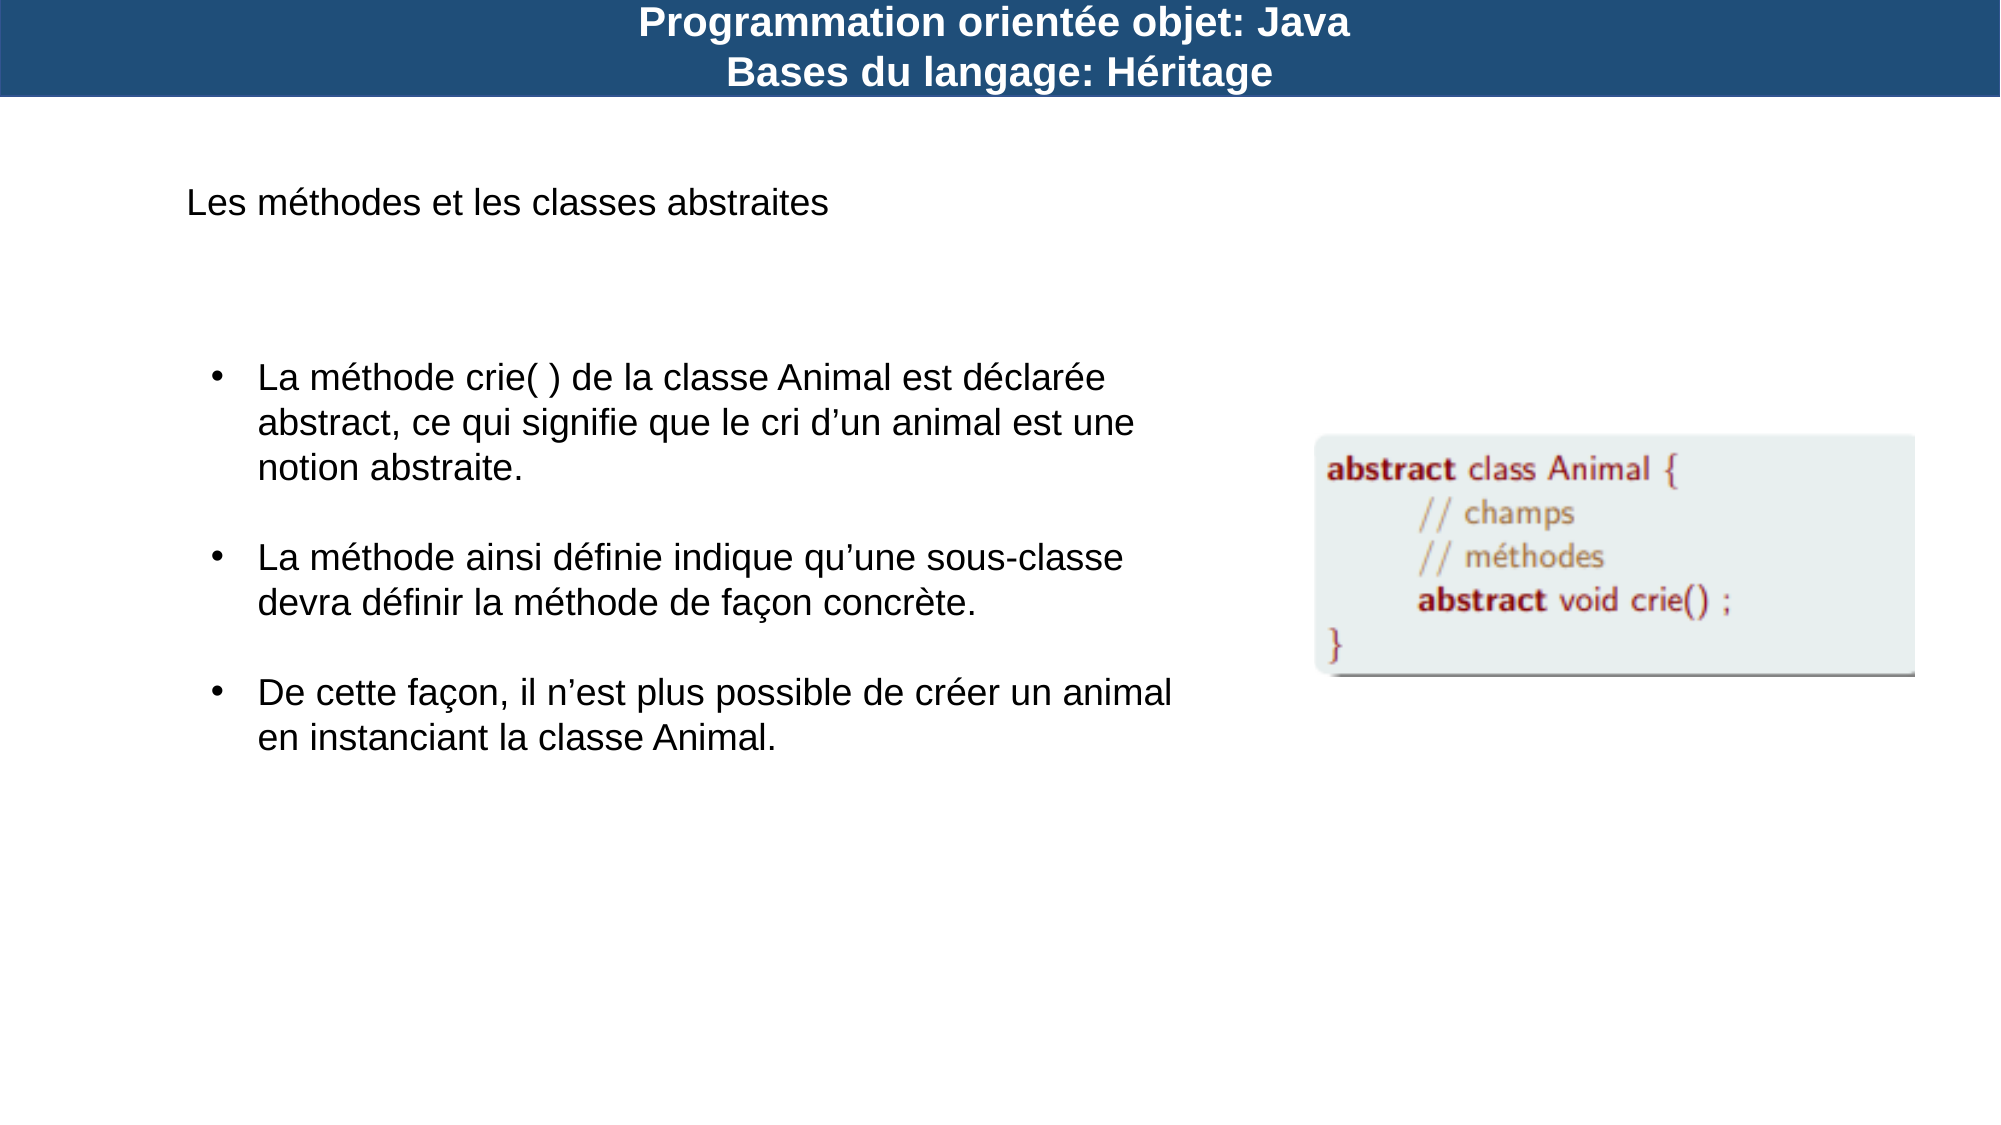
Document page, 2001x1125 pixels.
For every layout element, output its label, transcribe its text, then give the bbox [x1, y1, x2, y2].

text_box La méthode crie( ) de la classe Animal est déclarée abstract, ce qui signifie que le cri d’un animal est une notion abstraite. La méthode ainsi définie indique qu’une sous-classe devra définir la méthode de façon concrète. De cette façon, il n’est plus possible de créer un animal en instanciant la classe Animal. [196, 345, 1198, 856]
text_box Les méthodes et les classes abstraites [171, 170, 1668, 231]
picture [1314, 432, 1915, 677]
text_box Programmation orientée objet: Java Bases du langage: Héritage [0, 0, 2000, 97]
